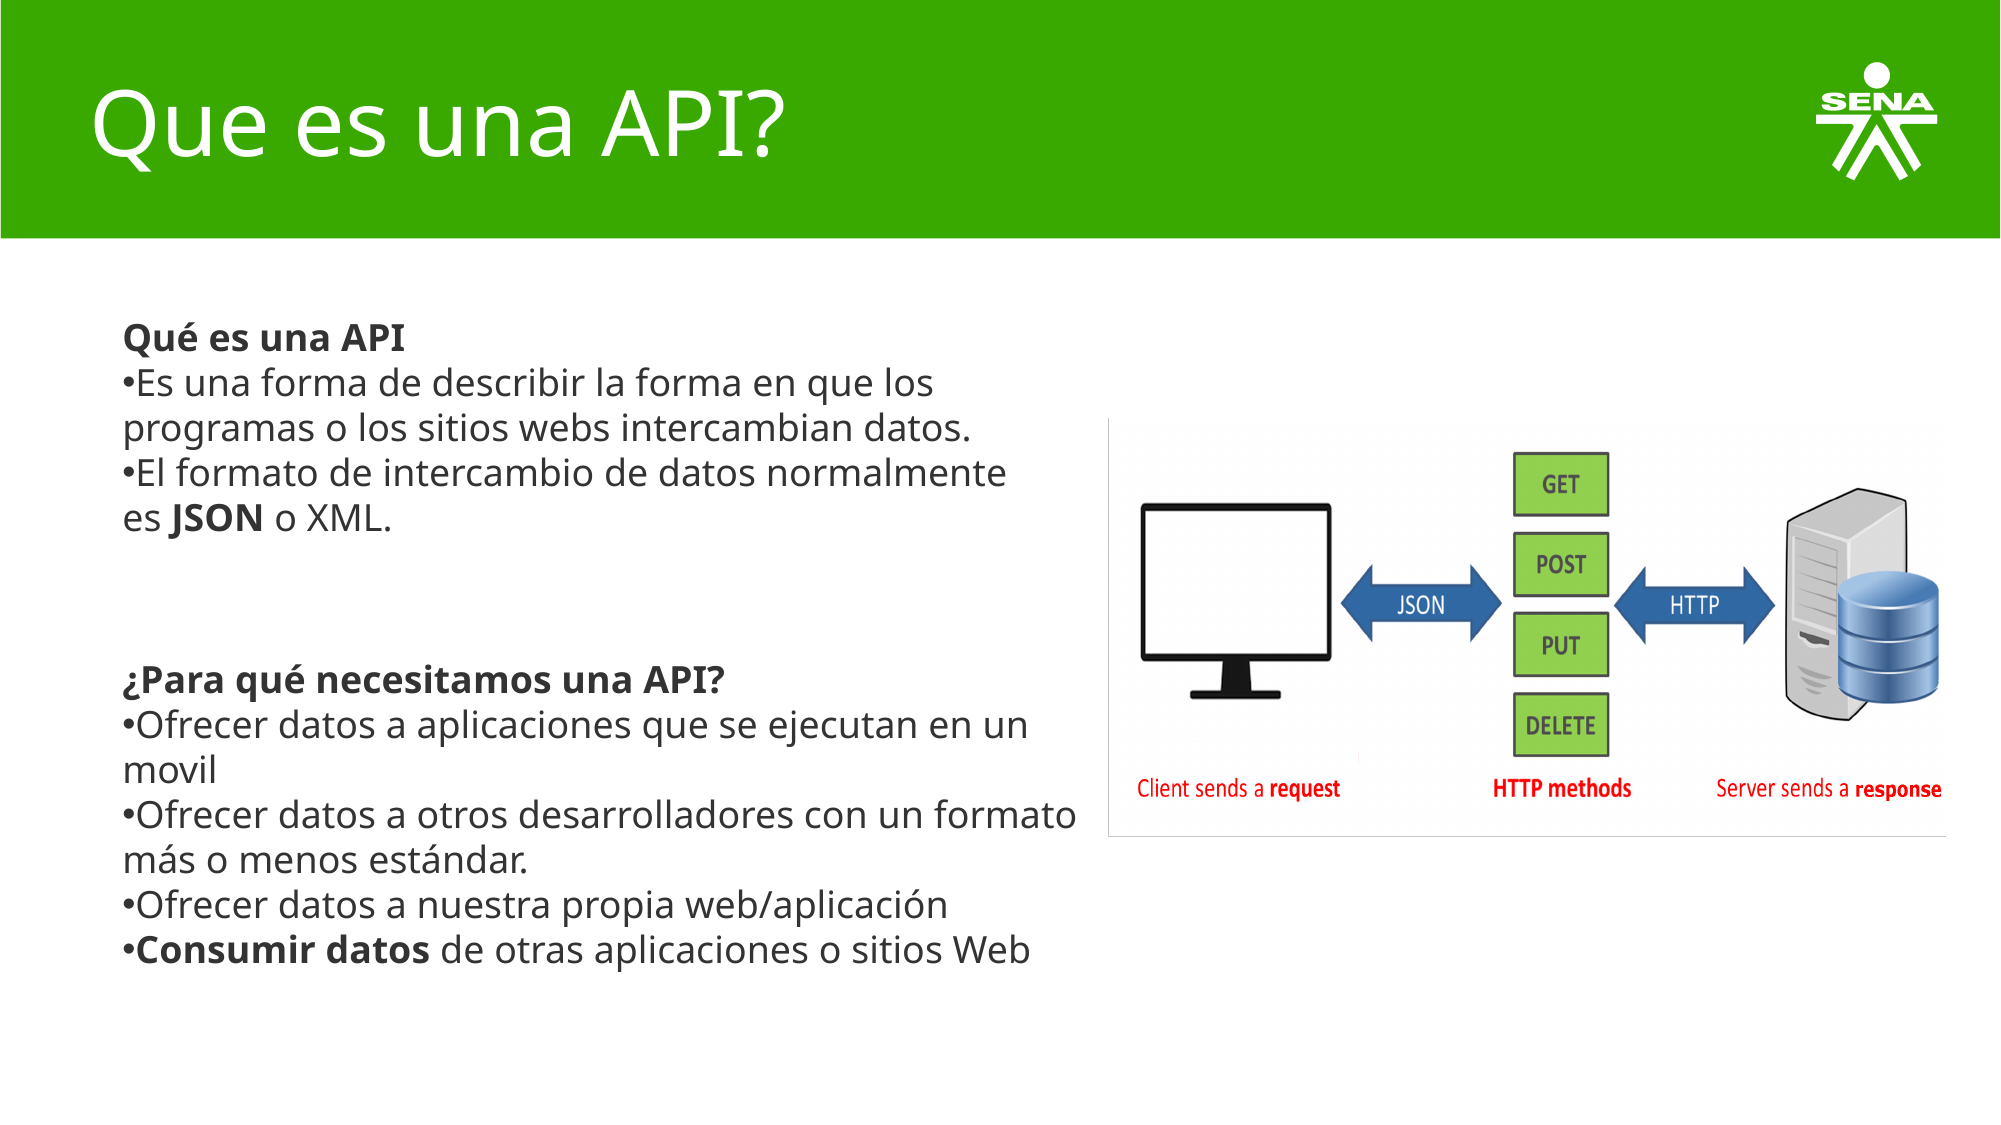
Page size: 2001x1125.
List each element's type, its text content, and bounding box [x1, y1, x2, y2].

title Que es una API? [74, 18, 1800, 236]
text_box Qué es una API Es una forma de describir la forma en que los programas o los sitios webs intercambian datos. El formato de intercambio de datos normalmente es JSON o XML. [107, 306, 1108, 546]
picture [0, 0, 2001, 1125]
text_box ¿Para qué necesitamos una API? Ofrecer datos a aplicaciones que se ejecutan en un movil Ofrecer datos a otros desarrolladores con un formato más o menos estándar. Ofrecer datos a nuestra propia web/aplicación Consumir datos de otras aplicaciones o sitios Web [107, 648, 1108, 979]
